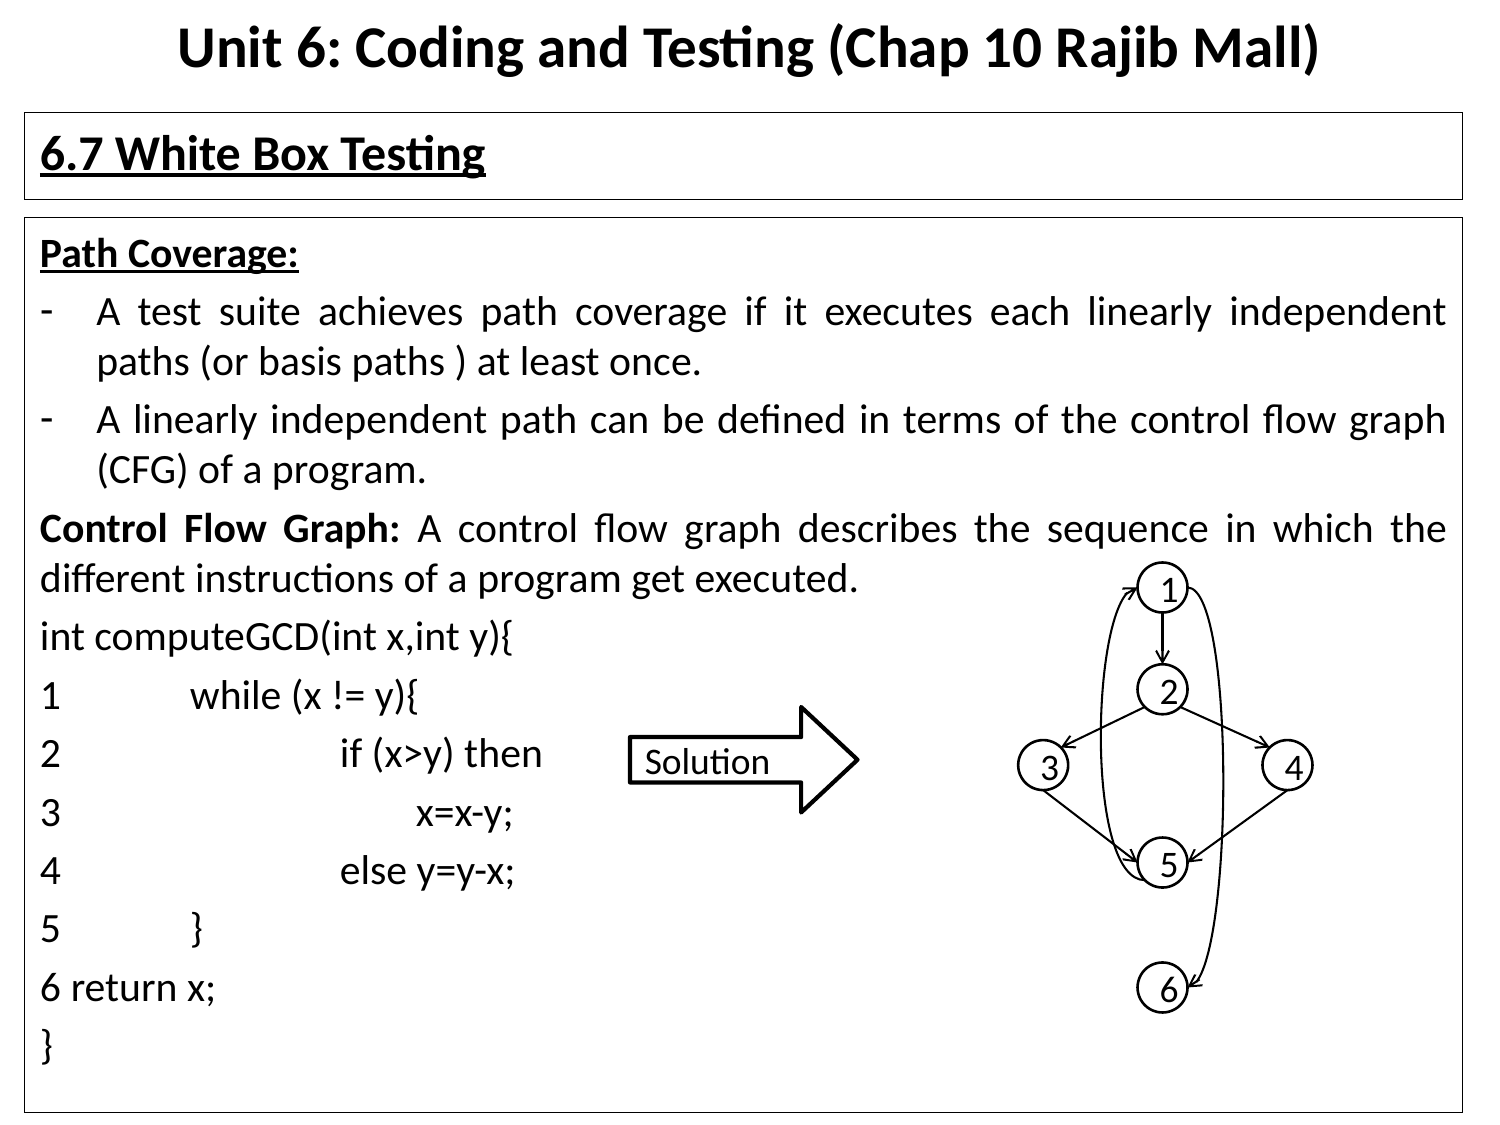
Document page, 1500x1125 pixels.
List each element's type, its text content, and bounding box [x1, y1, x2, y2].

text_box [24, 217, 1463, 1113]
title Unit 6: Coding and Testing (Chap 10 Rajib Mall) [0, 0, 1500, 88]
subtitle 6.7 White Box Testing [24, 112, 1463, 200]
